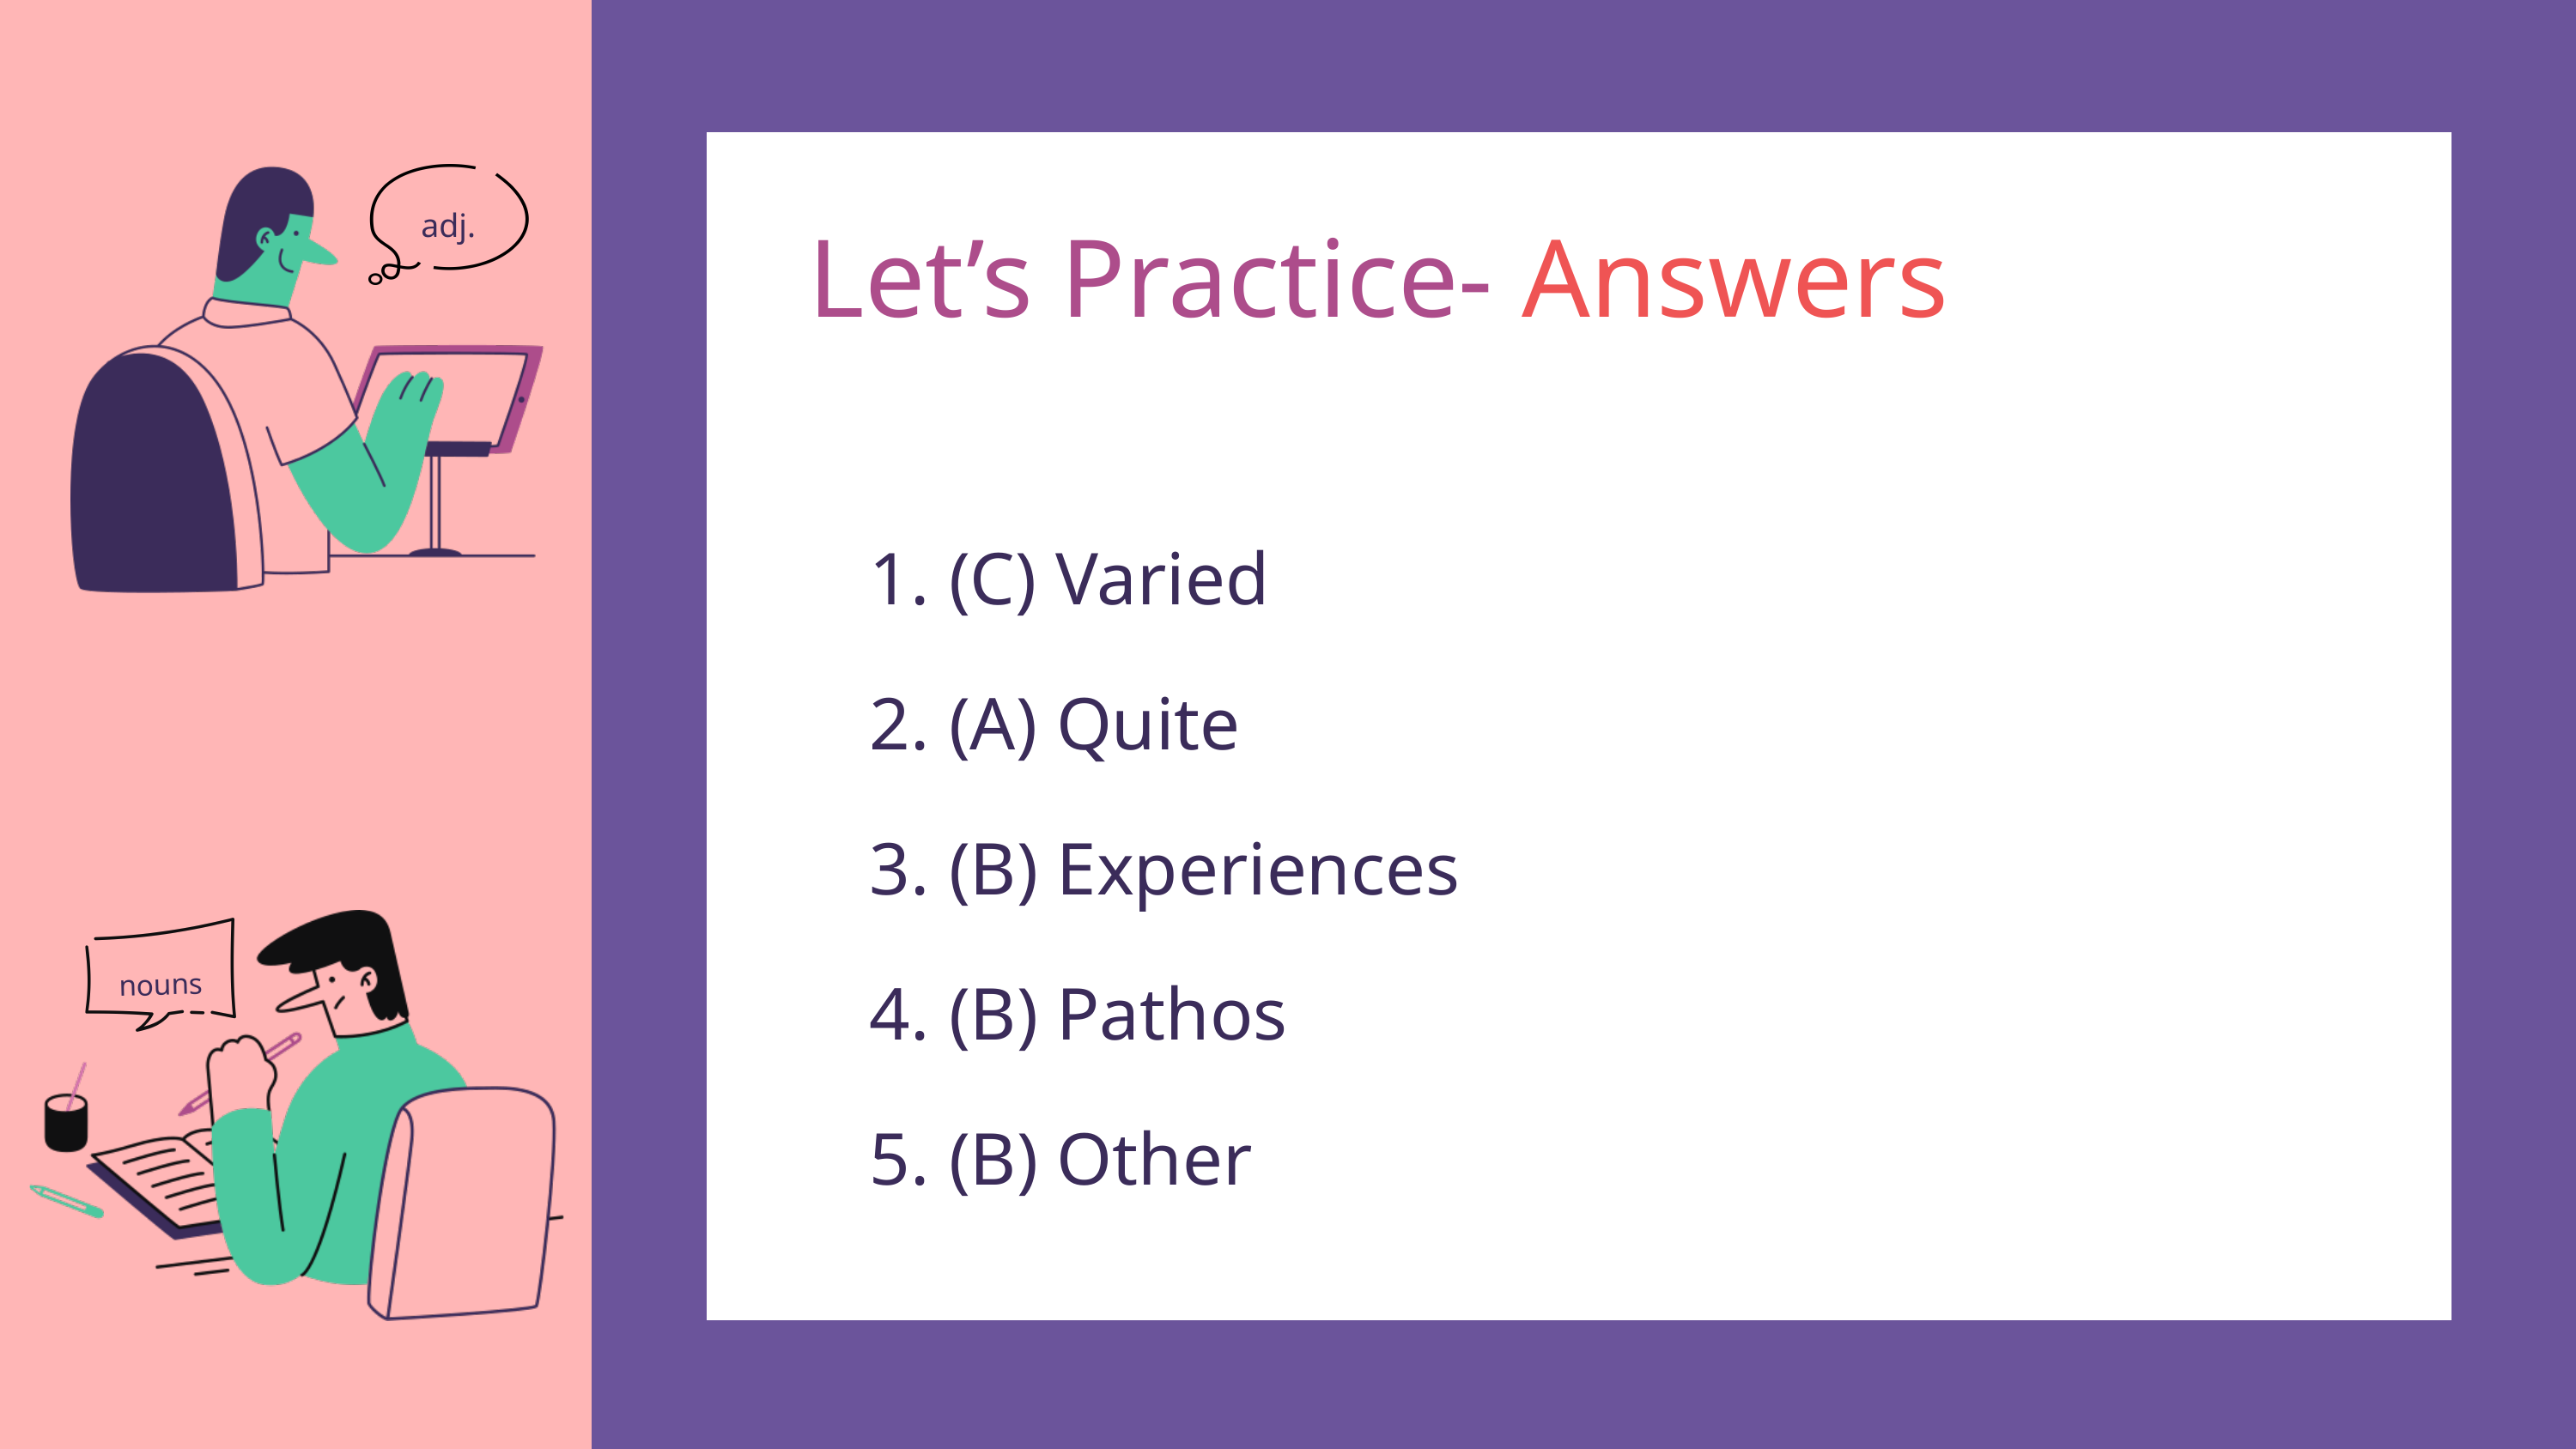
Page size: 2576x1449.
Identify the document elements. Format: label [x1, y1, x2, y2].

text_box [0, 0, 592, 1449]
text_box [706, 70, 2452, 1321]
